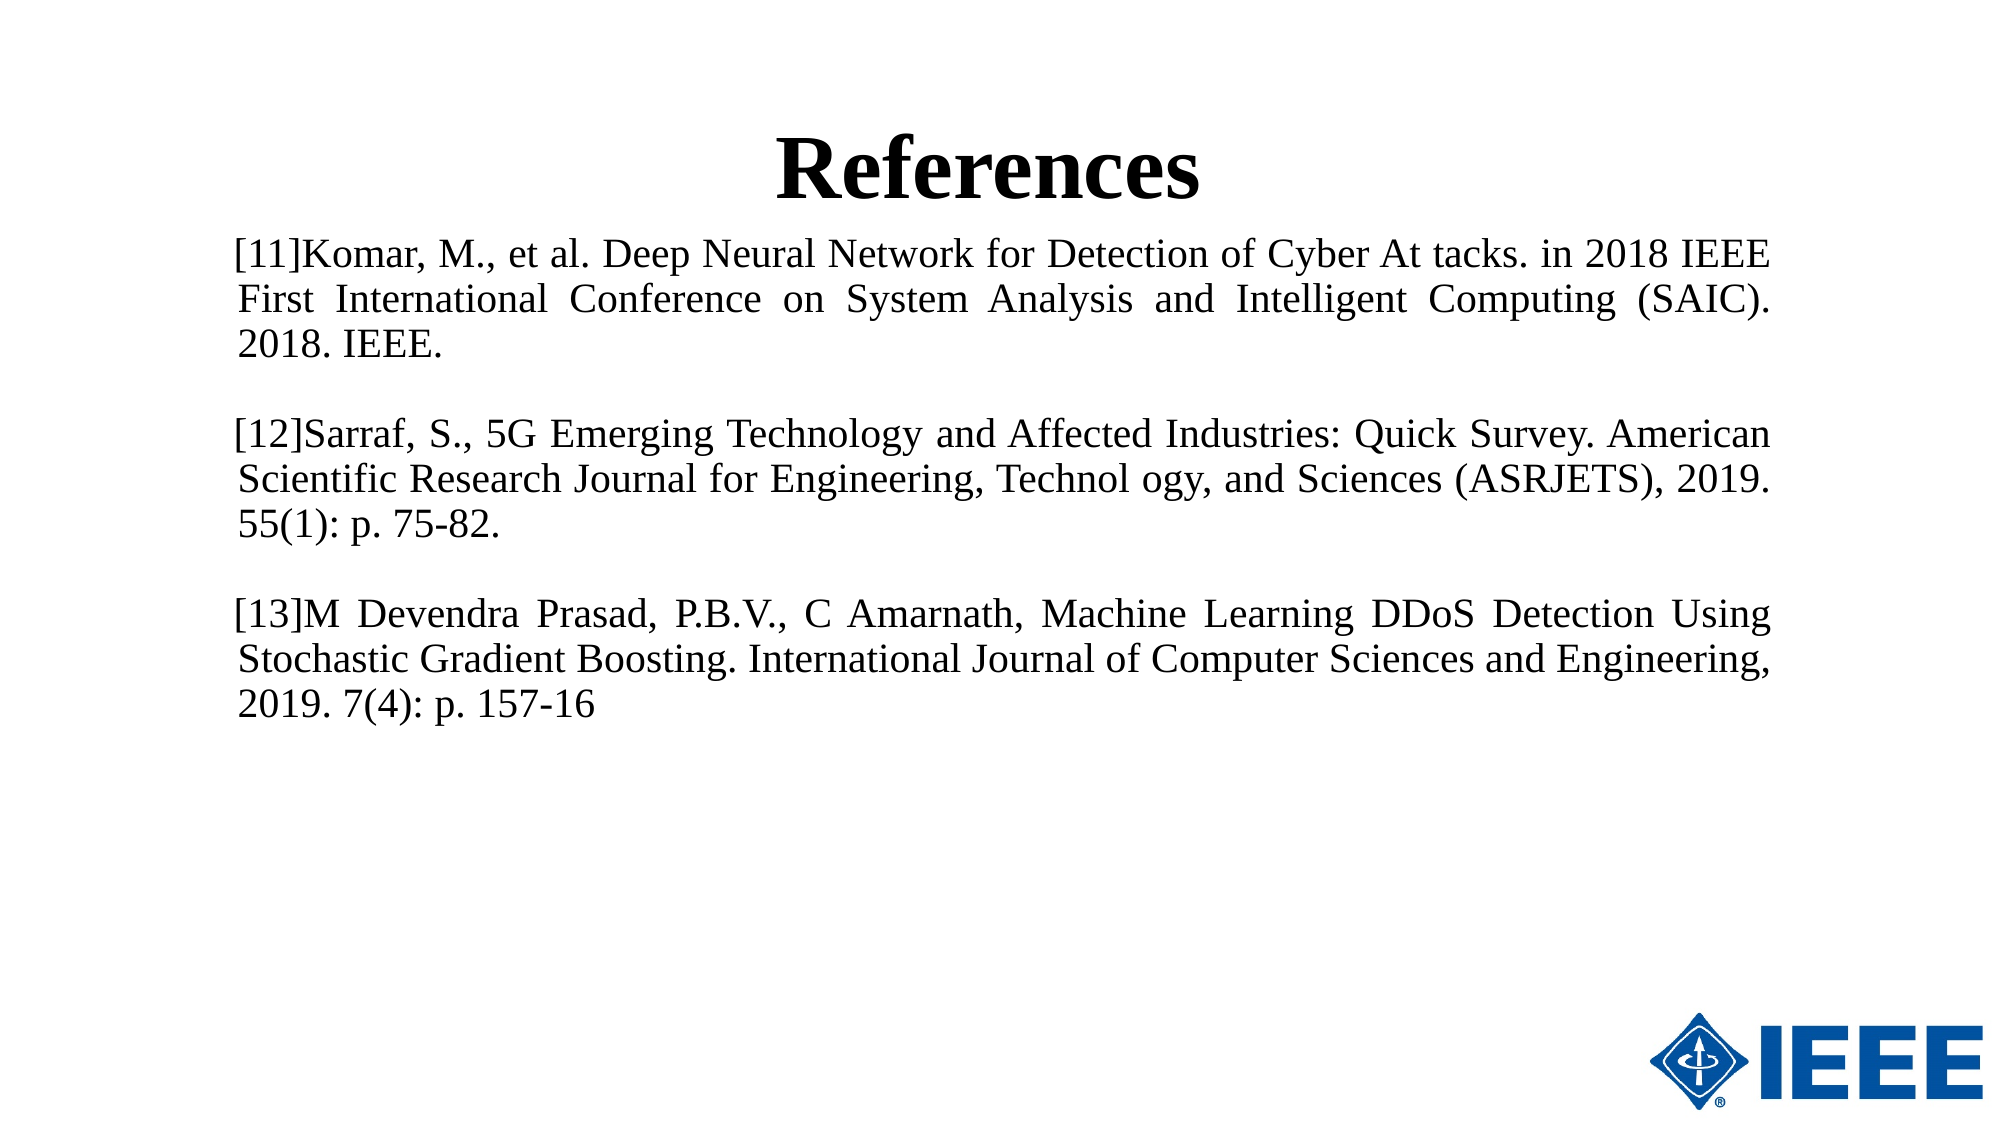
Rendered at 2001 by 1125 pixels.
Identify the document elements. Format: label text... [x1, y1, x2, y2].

text_box [11]Komar, M., et al. Deep Neural Network for Detection of Cyber At tacks. in 2018 IEEE First International Conference on System Analysis and Intelligent Computing (SAIC). 2018. IEEE. [12]Sarraf, S., 5G Emerging Technology and Affected Industries: Quick Survey. American Scientific Research Journal for Engineering, Technol ogy, and Sciences (ASRJETS), 2019. 55(1): p. 75-82. [13]M Devendra Prasad, P.B.V., C Amarnath, Machine Learning DDoS Detection Using Stochastic Gradient Boosting. International Journal of Computer Sciences and Engineering, 2019. 7(4): p. 157-16 [185, 178, 1788, 970]
title References [137, 59, 1863, 278]
picture [1641, 997, 2000, 1125]
